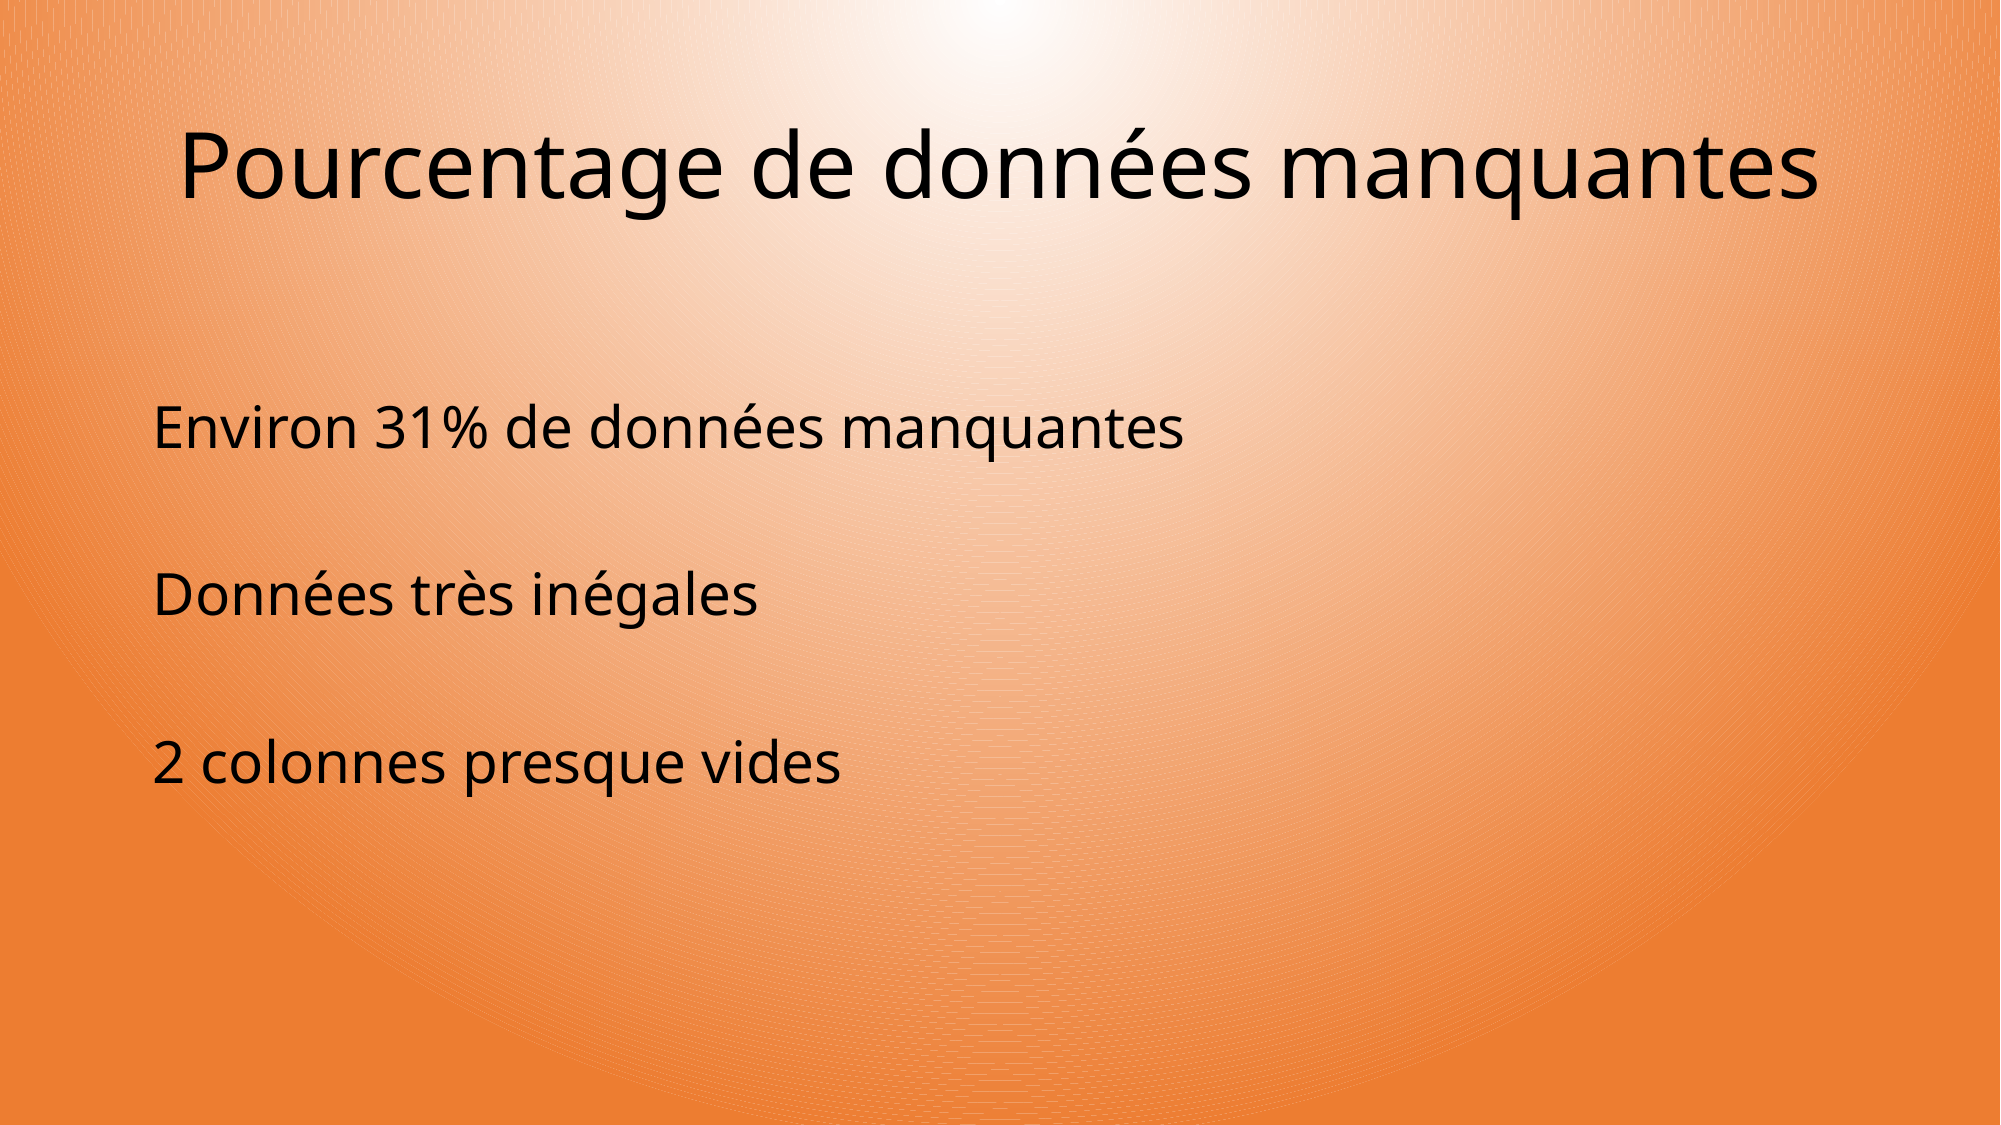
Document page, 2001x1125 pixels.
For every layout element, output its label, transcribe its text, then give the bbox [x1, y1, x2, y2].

list Environ 31% de données manquantes Données très inégales 2 colonnes presque vides [137, 299, 1863, 971]
title Pourcentage de données manquantes [137, 59, 1863, 278]
